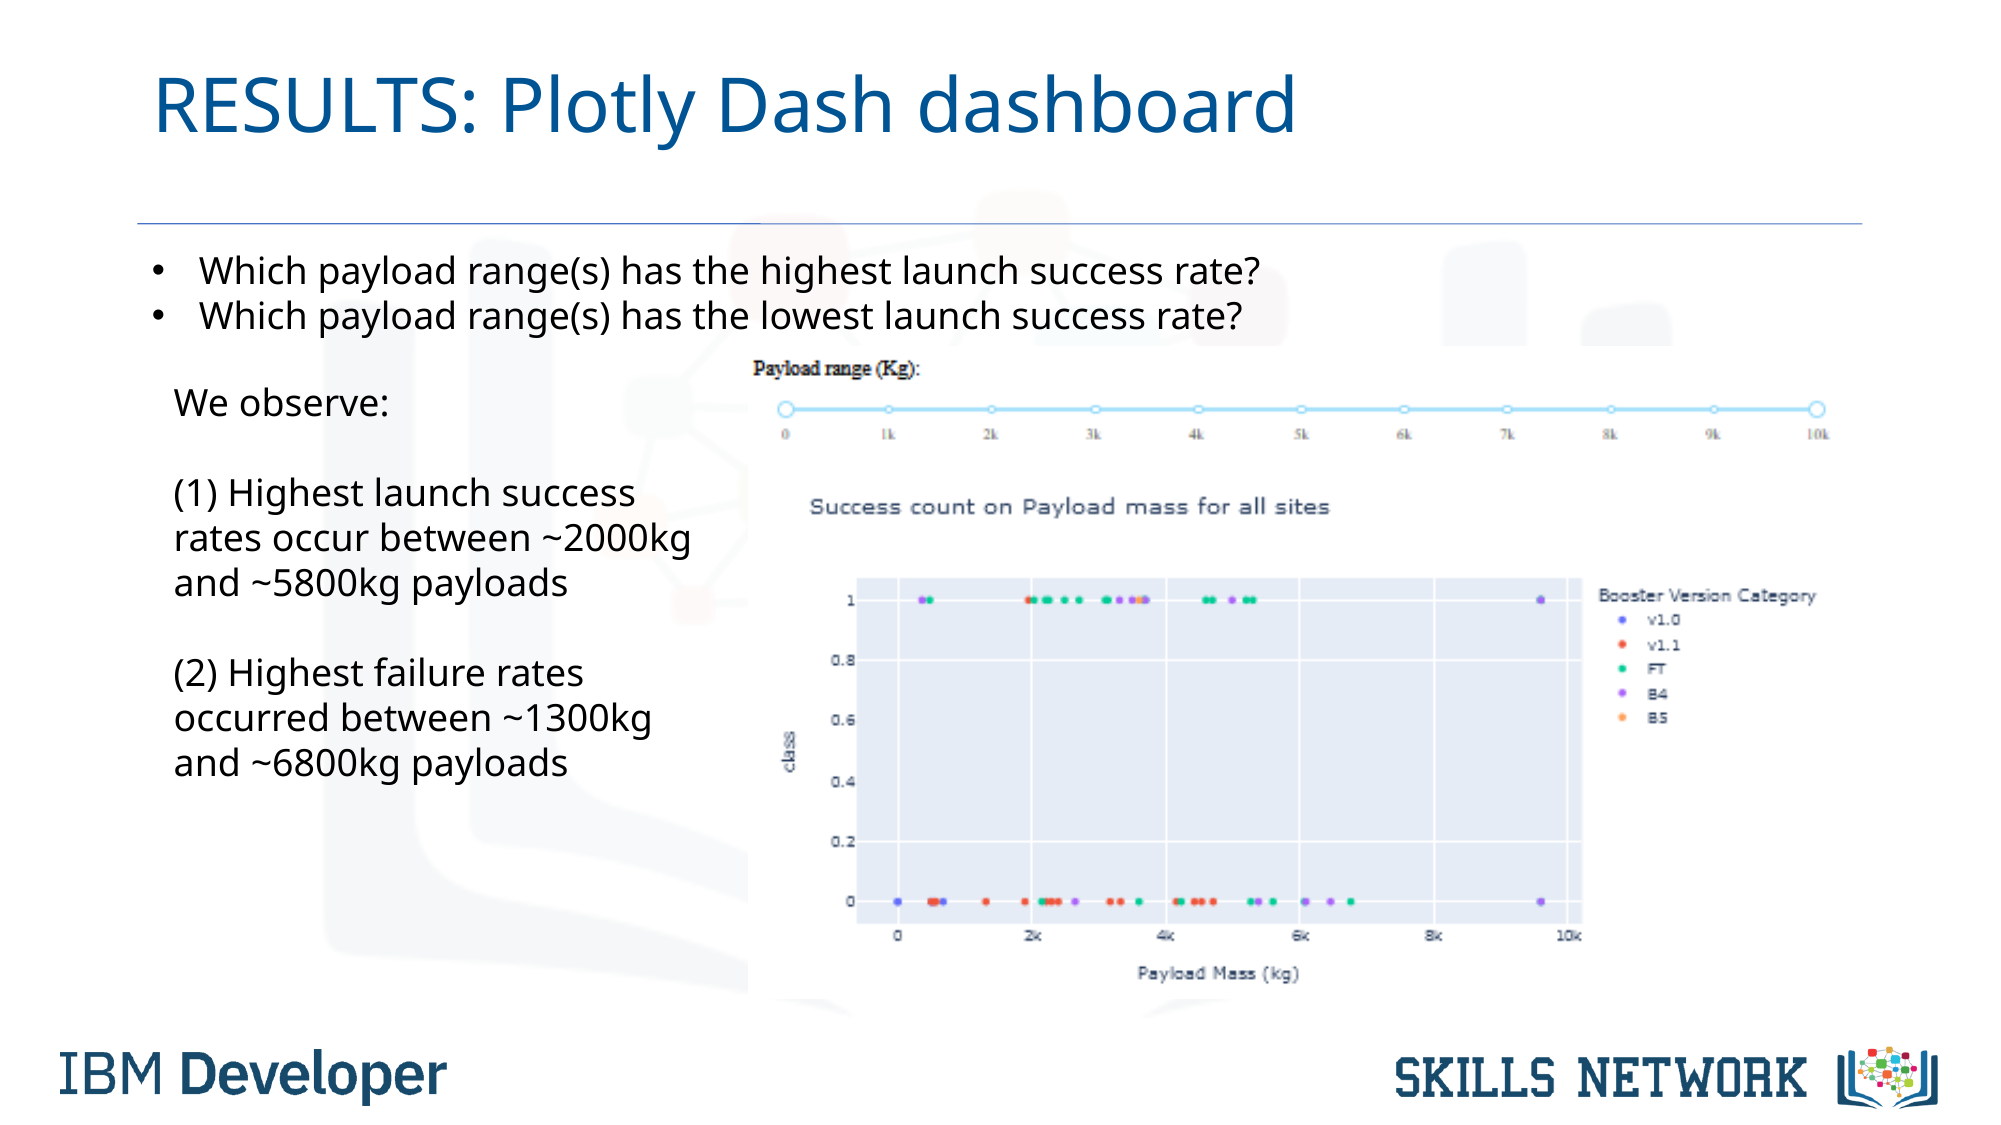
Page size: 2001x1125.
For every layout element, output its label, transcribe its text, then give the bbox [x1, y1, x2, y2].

picture [748, 346, 1840, 999]
picture [1390, 1045, 1945, 1111]
picture [55, 1045, 459, 1108]
text_box Which payload range(s) has the highest launch success rate? Which payload range(s) has the lowest launch success rate? [136, 239, 1671, 390]
text_box We observe: (1) Highest launch success rates occur between ~2000kg and ~5800kg payloads (2) Highest failure rates occurred between ~1300kg and ~6800kg payloads [158, 371, 734, 882]
title RESULTS: Plotly Dash dashboard [137, 59, 1894, 157]
